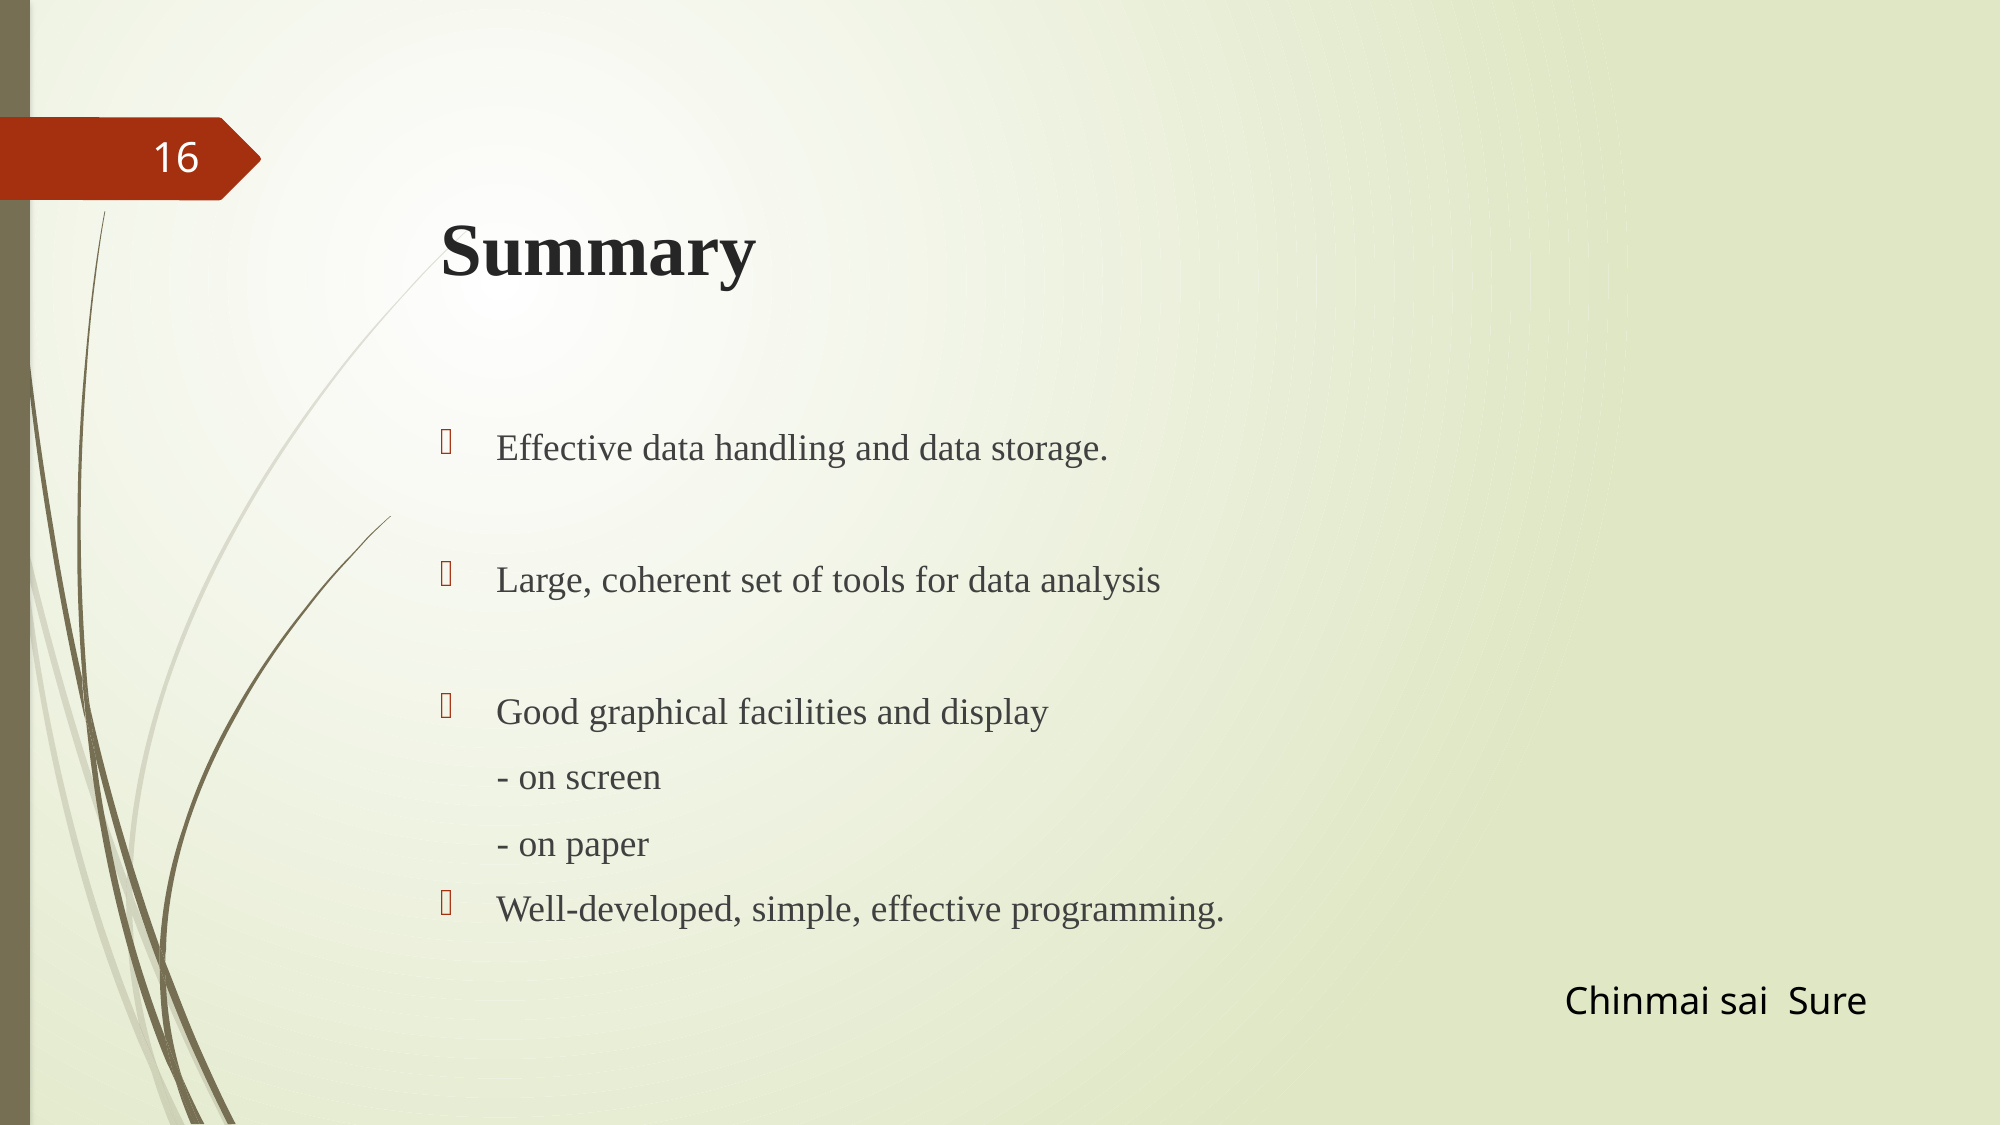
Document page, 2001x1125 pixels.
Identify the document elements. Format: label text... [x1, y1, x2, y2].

text_box Chinmai sai Sure [1549, 969, 1883, 1030]
list Effective data handling and data storage. Large, coherent set of tools for data analysis Good graphical facilities and display - on screen - on paper Well-developed, simple, effective programming. [424, 350, 1888, 970]
title Summary [425, 102, 1888, 313]
slide_number 16 [87, 129, 216, 190]
